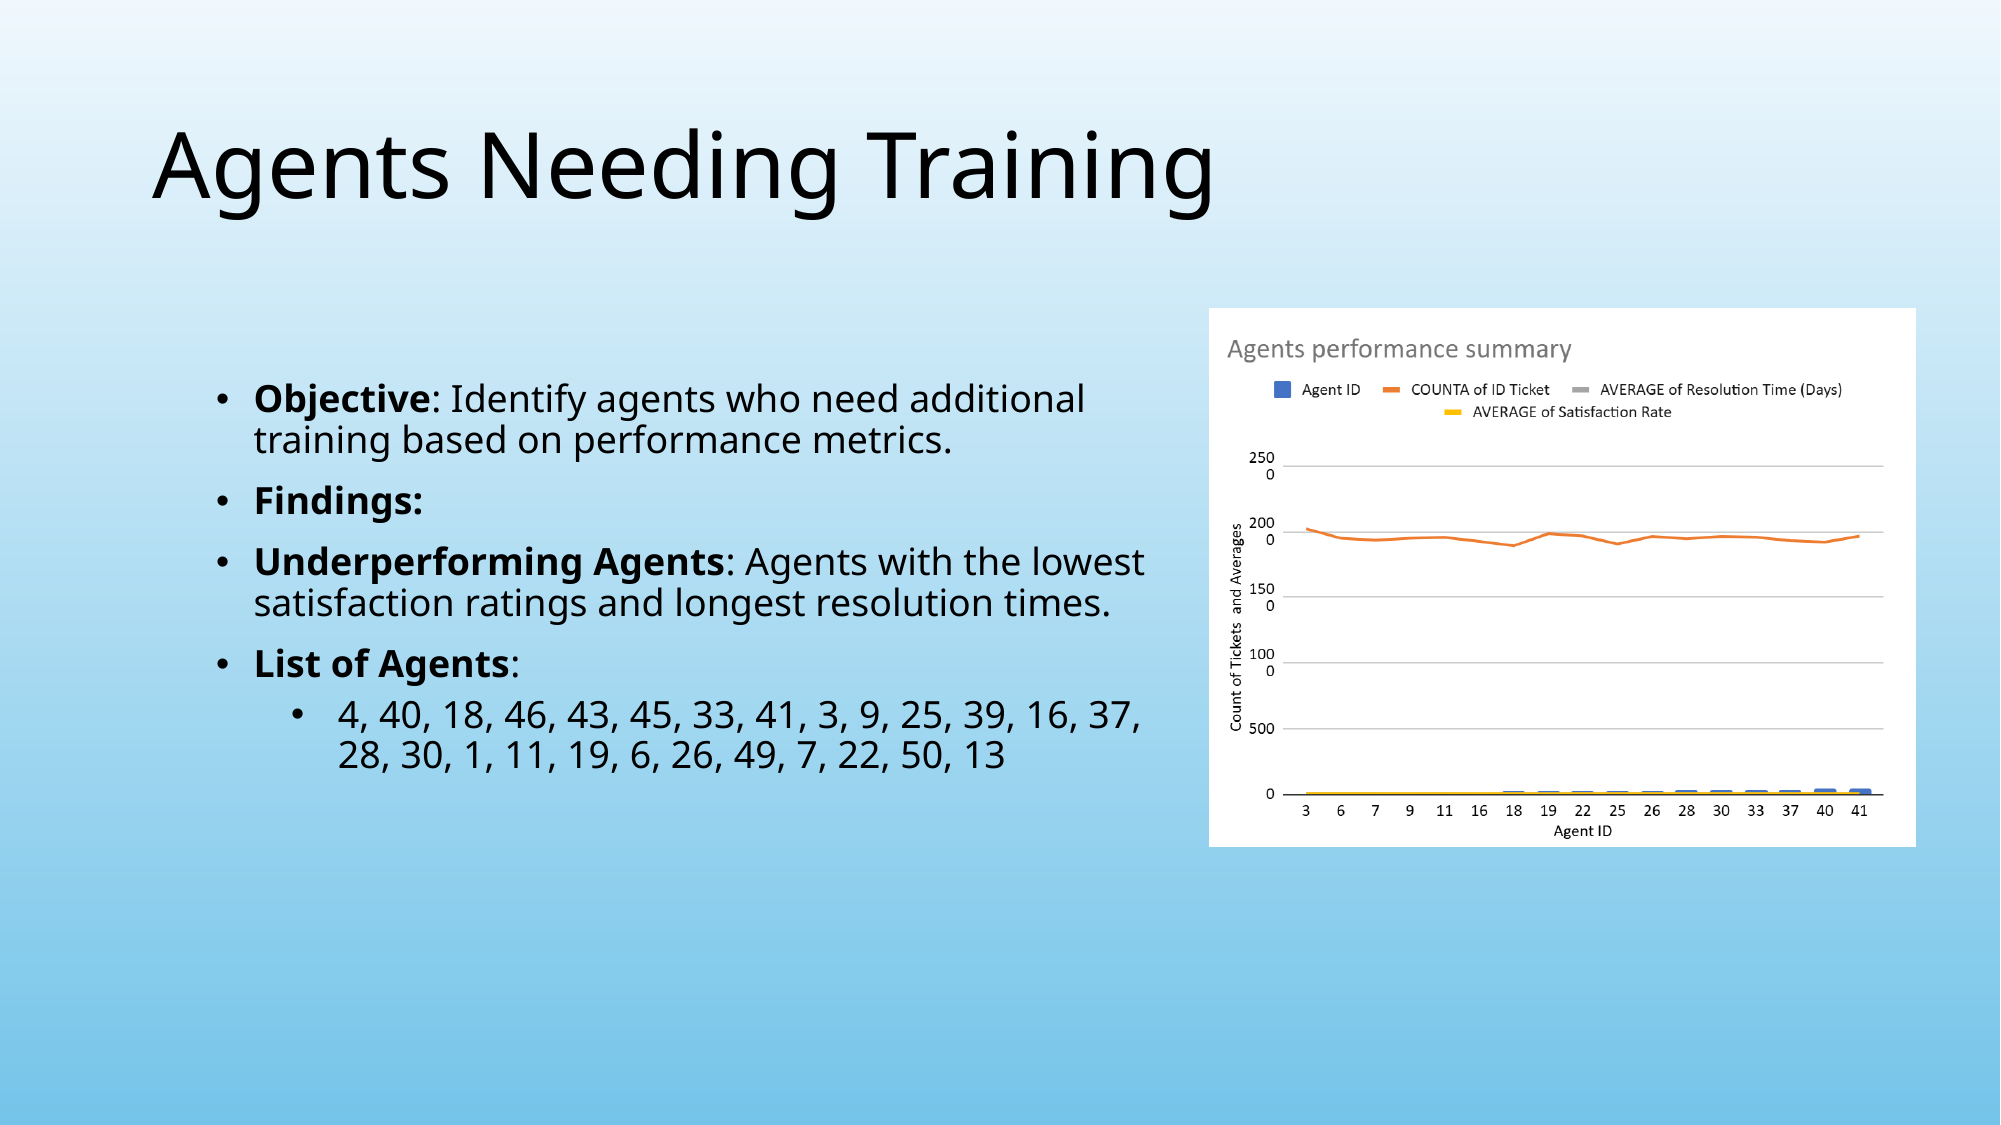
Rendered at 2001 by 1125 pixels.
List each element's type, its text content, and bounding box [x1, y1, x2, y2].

title Agents Needing Training [137, 59, 1863, 278]
list Objective: Identify agents who need additional training based on performance metrics. Findings: Underperforming Agents: Agents with the lowest satisfaction ratings and longest resolution times. List of Agents: 4, 40, 18, 46, 43, 45, 33, 41, 3, 9, 25, 39, 16, 37, 28, 30, 1, 11, 19, 6, 26, 49, 7, 22, 50, 13 [201, 372, 1182, 1087]
picture [1209, 307, 1917, 847]
